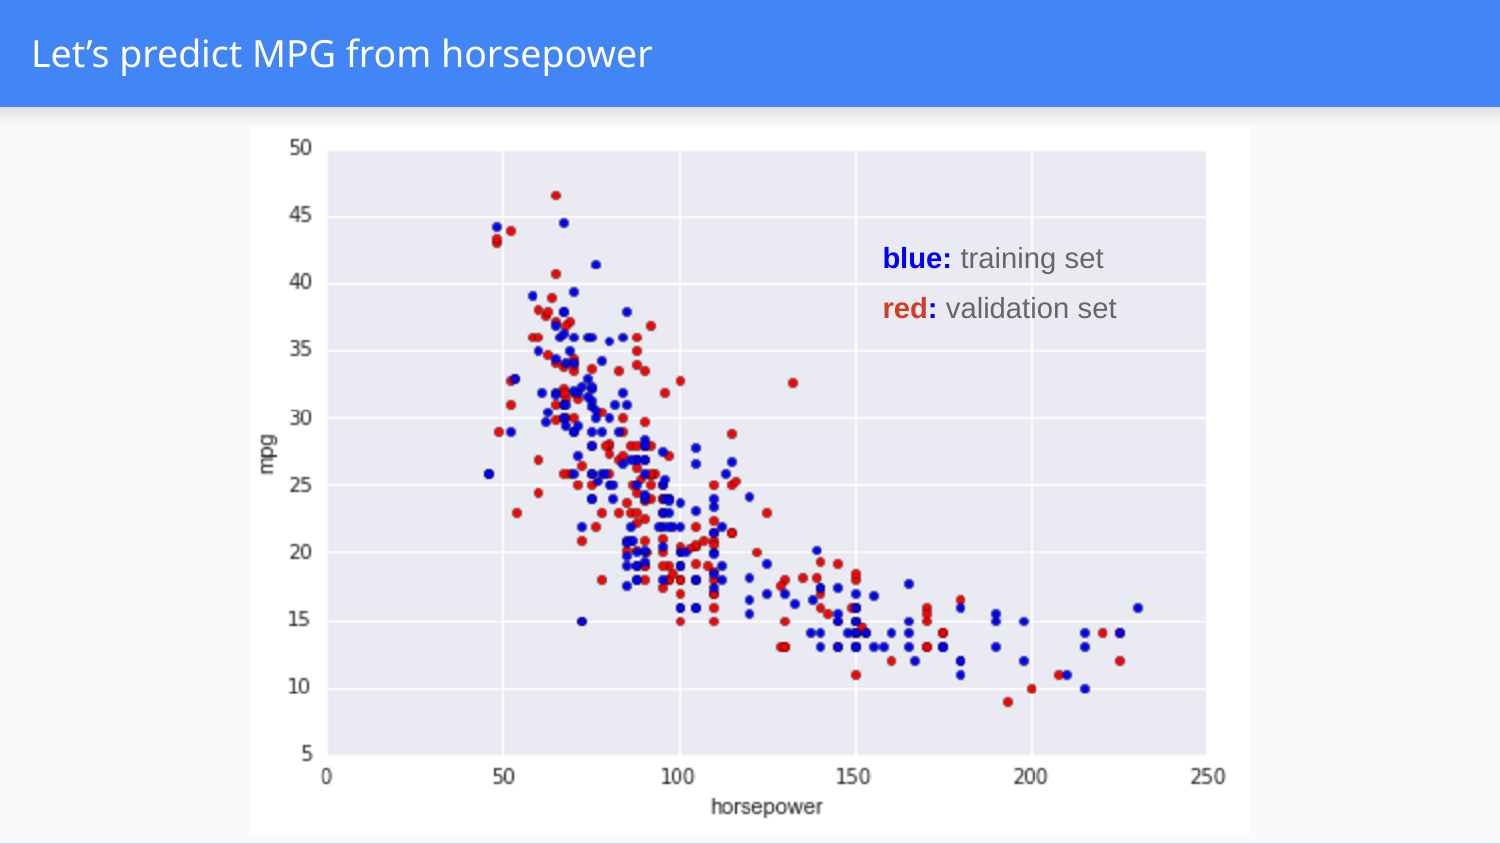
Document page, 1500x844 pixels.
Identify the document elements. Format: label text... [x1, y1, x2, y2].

title Let’s predict MPG from horsepower [16, 2, 1464, 102]
picture [251, 127, 1249, 836]
